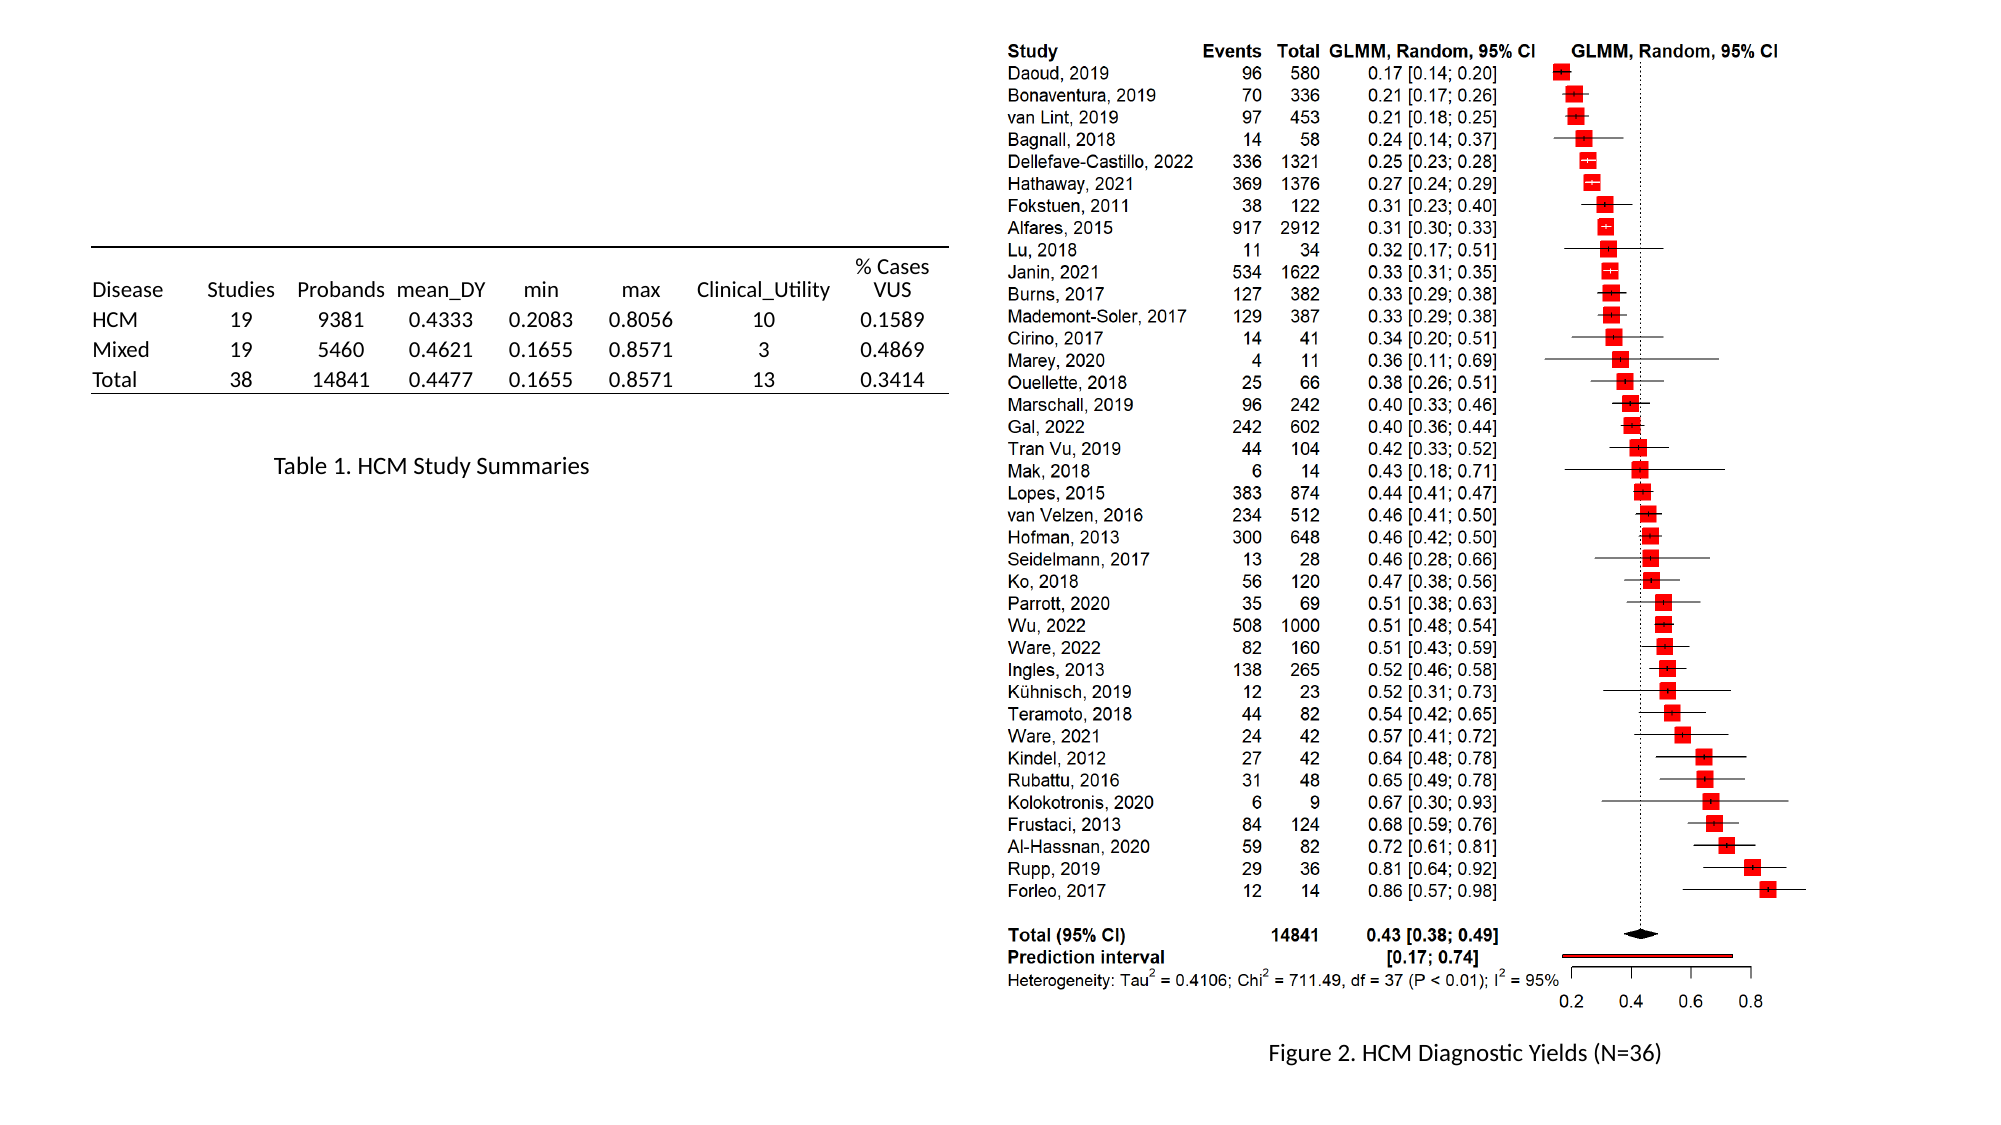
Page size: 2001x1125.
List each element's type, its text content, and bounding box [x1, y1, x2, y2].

table_cell 0.2083 [491, 303, 591, 333]
table_cell 0.3414 [837, 363, 949, 393]
text_box Figure 2. HCM Diagnostic Yields (N=36) [1253, 1030, 1684, 1075]
table_cell 0.4869 [837, 333, 949, 363]
table_cell 3 [691, 333, 837, 363]
table_cell 0.1655 [491, 333, 591, 363]
picture [983, 24, 1827, 1030]
table_header Probands [291, 248, 391, 303]
table_header min [491, 248, 591, 303]
table_cell 9381 [291, 303, 391, 333]
table_header Studies [191, 248, 291, 303]
table_cell 0.4477 [391, 363, 491, 393]
table_cell HCM [91, 303, 191, 333]
table_cell 10 [691, 303, 837, 333]
table_cell 0.4621 [391, 333, 491, 363]
table_cell Total [91, 363, 191, 393]
table_cell 19 [191, 333, 291, 363]
table_header mean_DY [391, 248, 491, 303]
table_cell 0.8056 [591, 303, 691, 333]
table_cell 0.1589 [837, 303, 949, 333]
table_cell Mixed [91, 333, 191, 363]
table_header Disease [91, 248, 191, 303]
table_cell 19 [191, 303, 291, 333]
table_cell 13 [691, 363, 837, 393]
table_cell 0.4333 [391, 303, 491, 333]
table_cell 14841 [291, 363, 391, 393]
table_cell 38 [191, 363, 291, 393]
text_box Table 1. HCM Study Summaries [259, 441, 606, 487]
table_cell 5460 [291, 333, 391, 363]
table_cell 0.1655 [491, 363, 591, 393]
table_cell 0.8571 [591, 333, 691, 363]
table_header max [591, 248, 691, 303]
table_header % Cases VUS [837, 248, 949, 303]
table_header Clinical_Utility [691, 248, 837, 303]
table_cell 0.8571 [591, 363, 691, 393]
